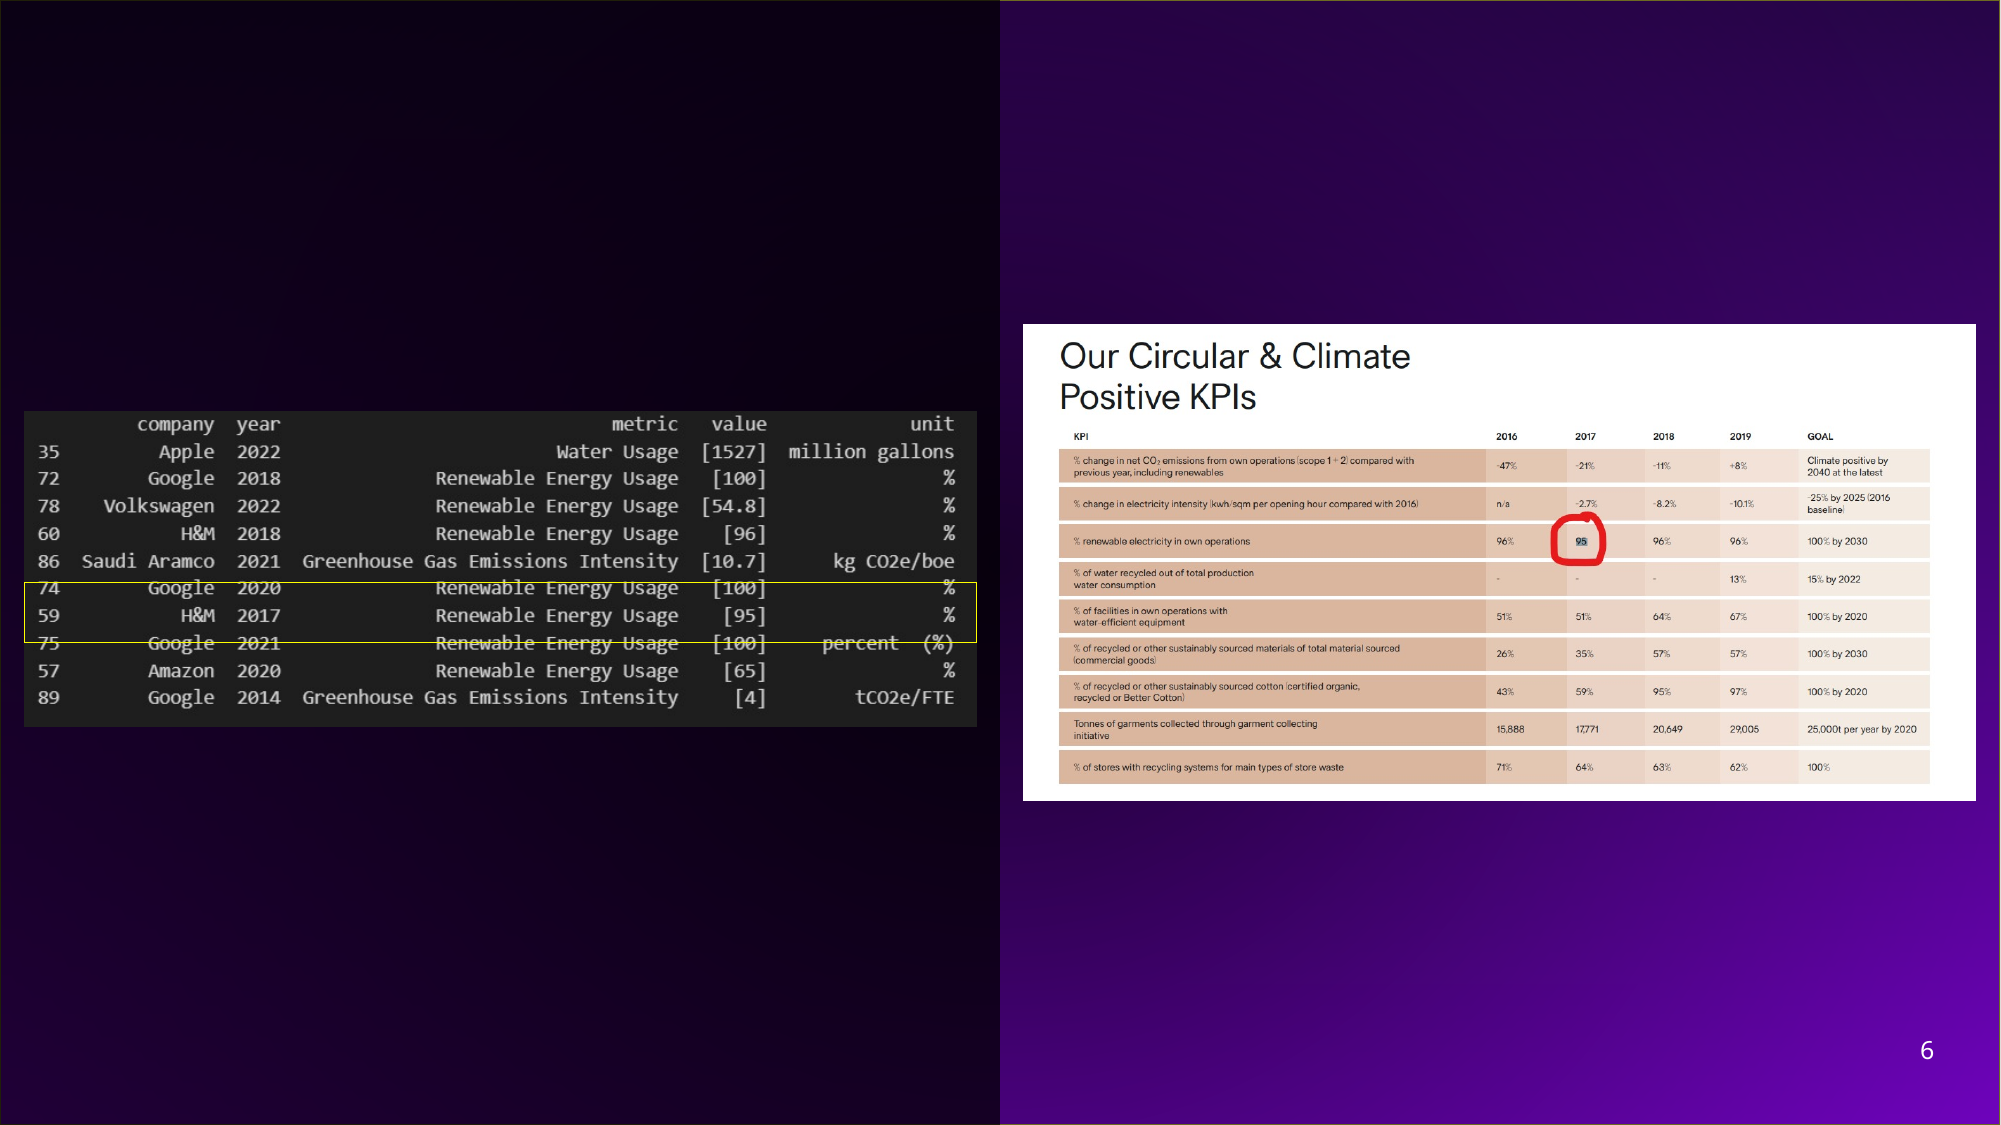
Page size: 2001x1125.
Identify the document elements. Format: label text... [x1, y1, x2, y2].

picture [24, 411, 977, 727]
picture [1023, 324, 1976, 801]
slide_number 6 [1499, 1021, 1950, 1082]
